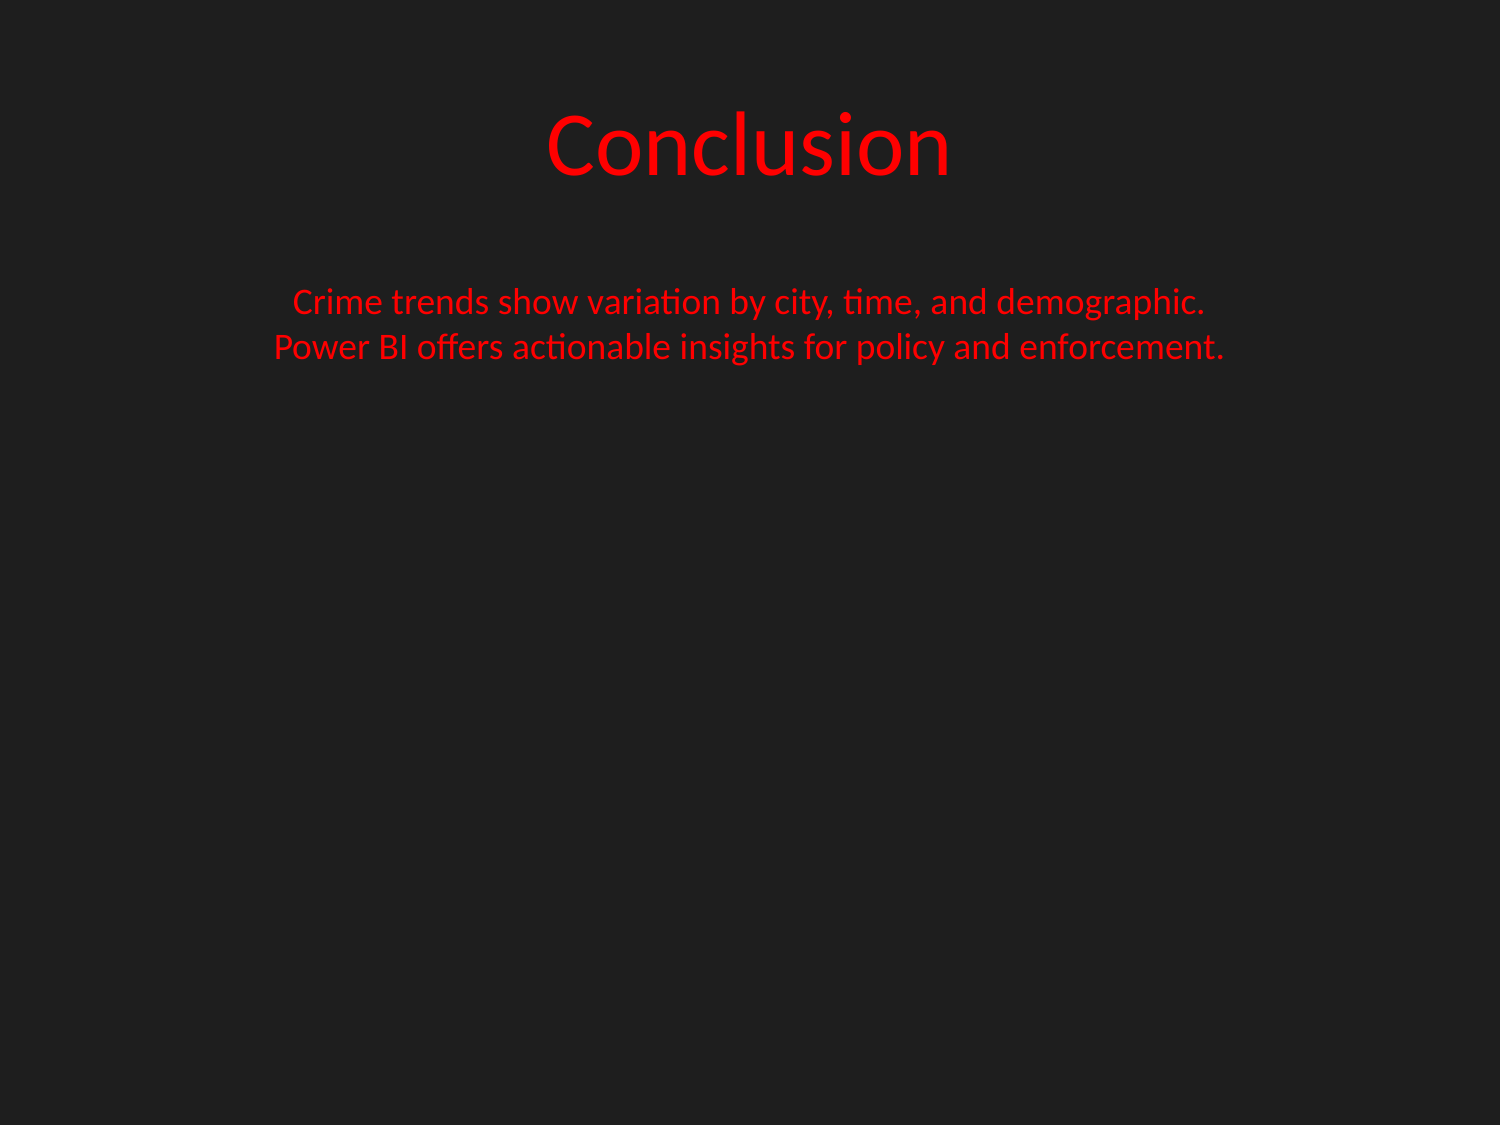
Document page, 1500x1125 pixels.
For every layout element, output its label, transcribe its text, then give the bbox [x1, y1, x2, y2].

title Conclusion [75, 45, 1425, 233]
text_box Crime trends show variation by city, time, and demographic. Power BI offers actionable insights for policy and enforcement. [149, 224, 1350, 375]
